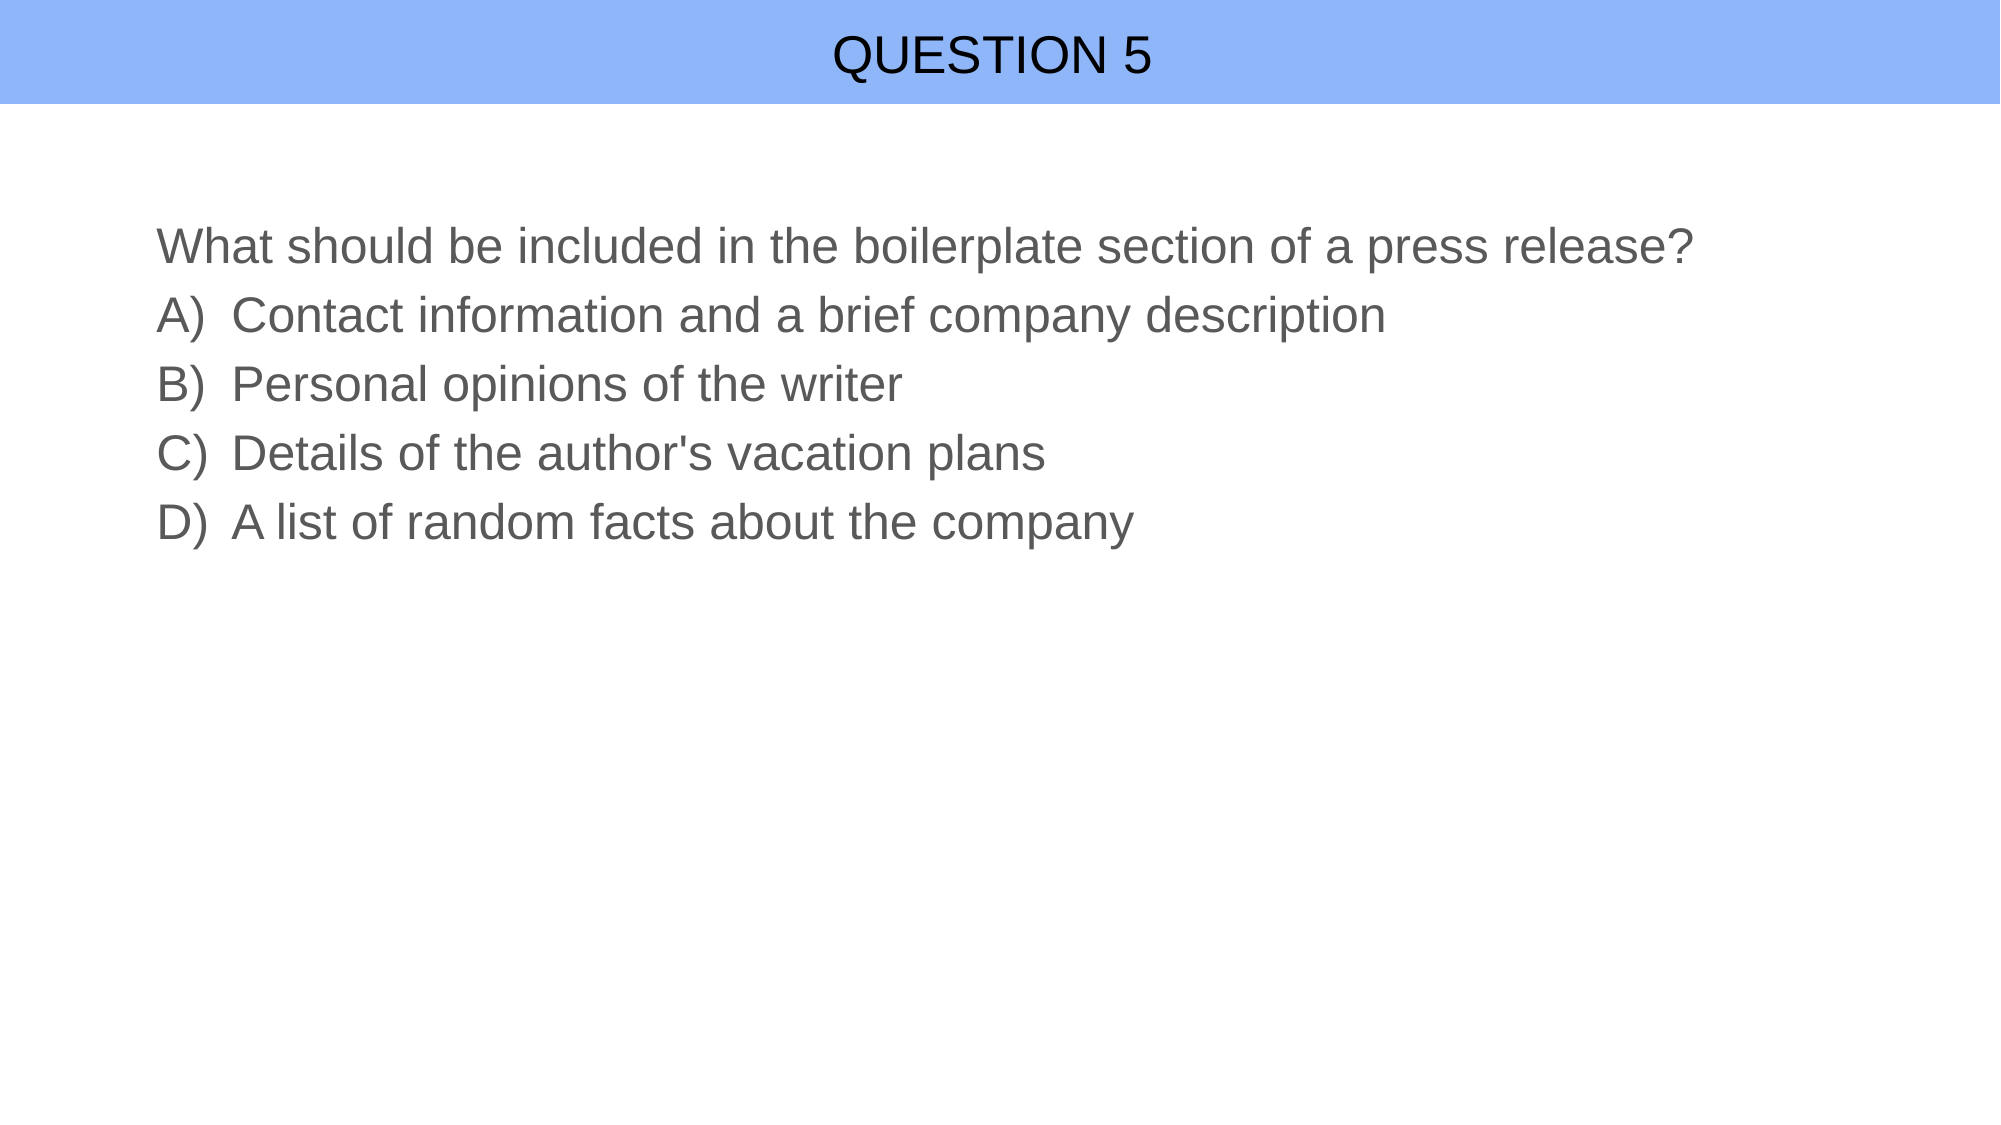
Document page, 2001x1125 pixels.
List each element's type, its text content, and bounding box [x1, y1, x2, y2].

title QUESTION 5 [0, 0, 2000, 104]
list What should be included in the boilerplate section of a press release? Contact information and a brief company description Personal opinions of the writer Details of the author's vacation plans A list of random facts about the company [136, 184, 1871, 1005]
